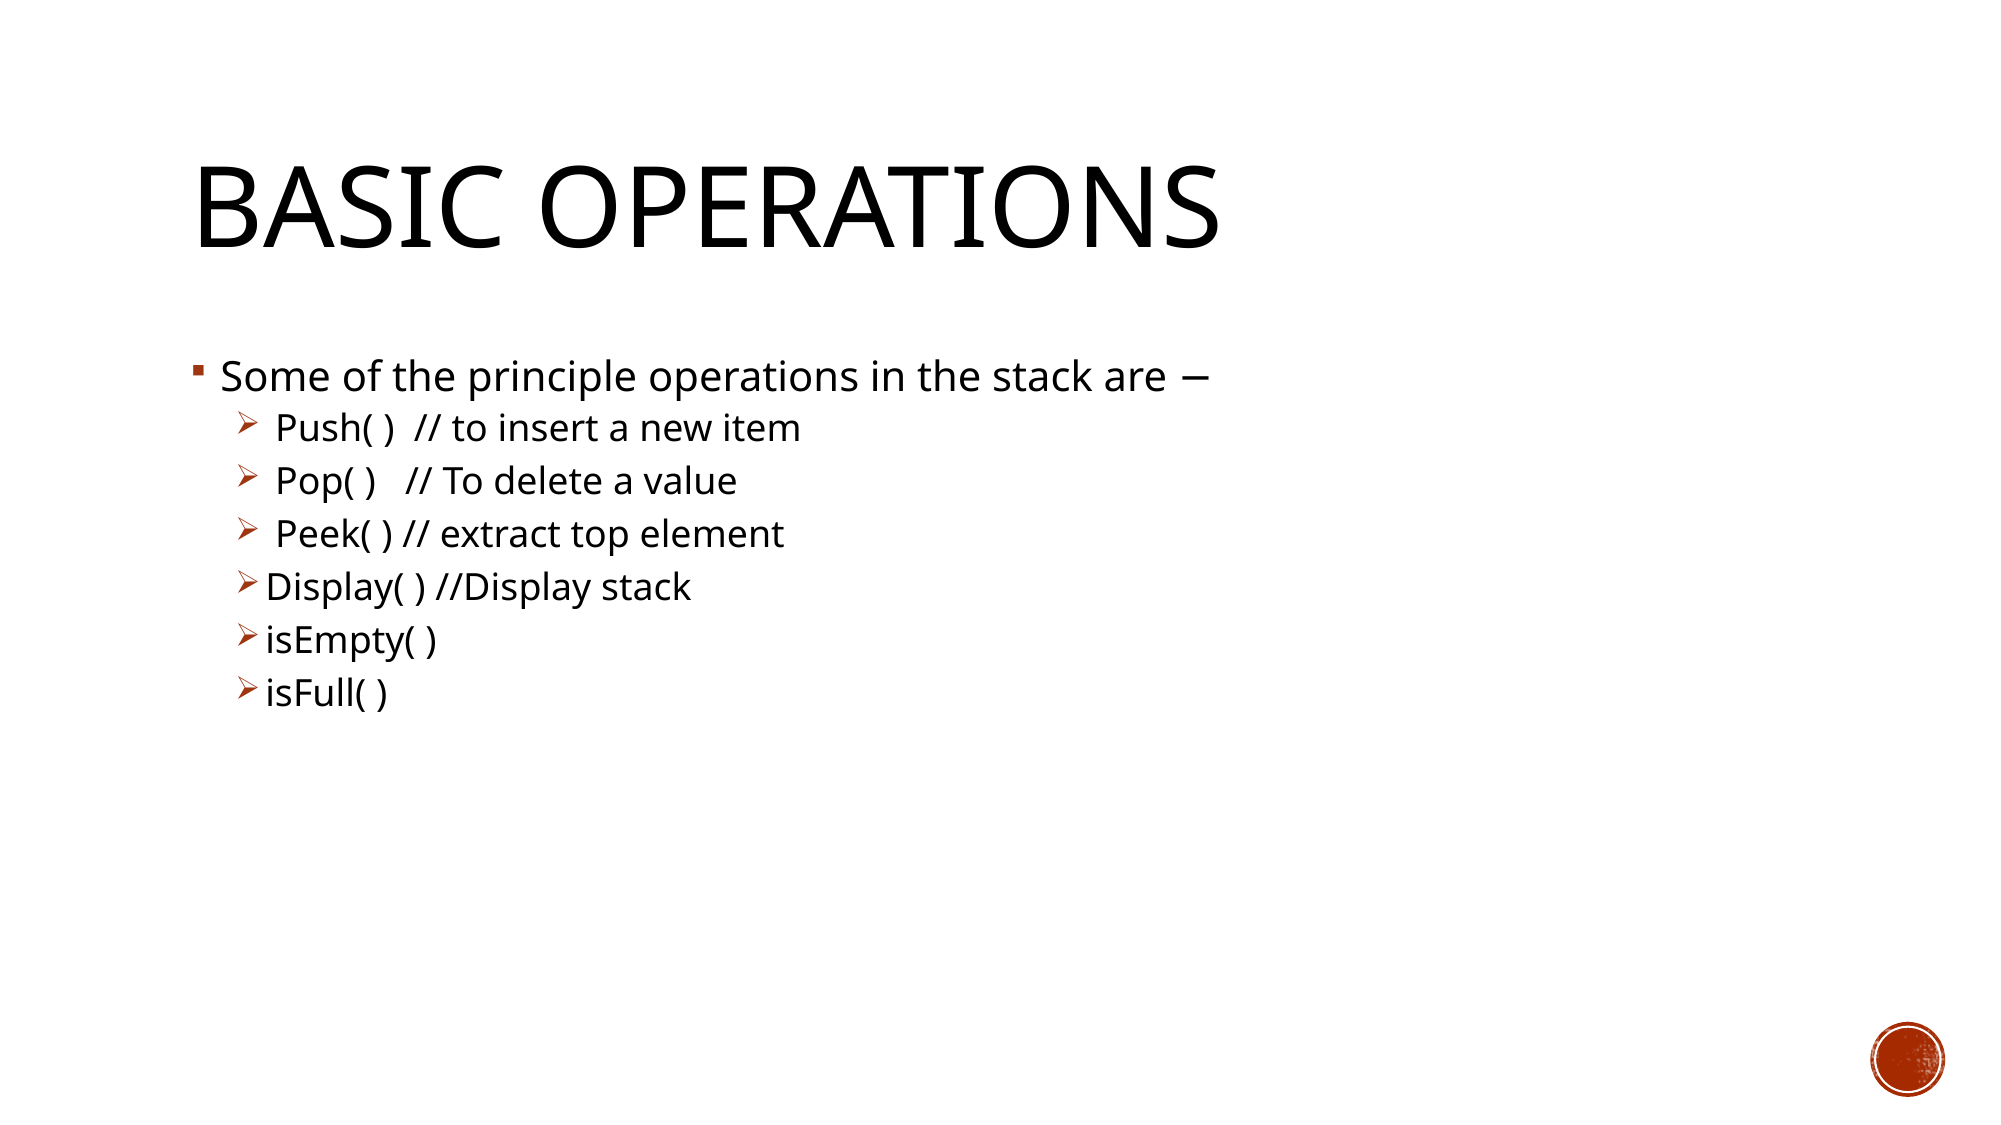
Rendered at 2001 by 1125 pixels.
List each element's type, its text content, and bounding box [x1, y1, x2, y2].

title Basic Operations [175, 79, 1826, 344]
list Some of the principle operations in the stack are − Push( ) // to insert a new item Pop( ) // To delete a value Peek( ) // extract top element Display( ) //Display stack isEmpty( ) isFull( ) [175, 348, 1826, 1013]
